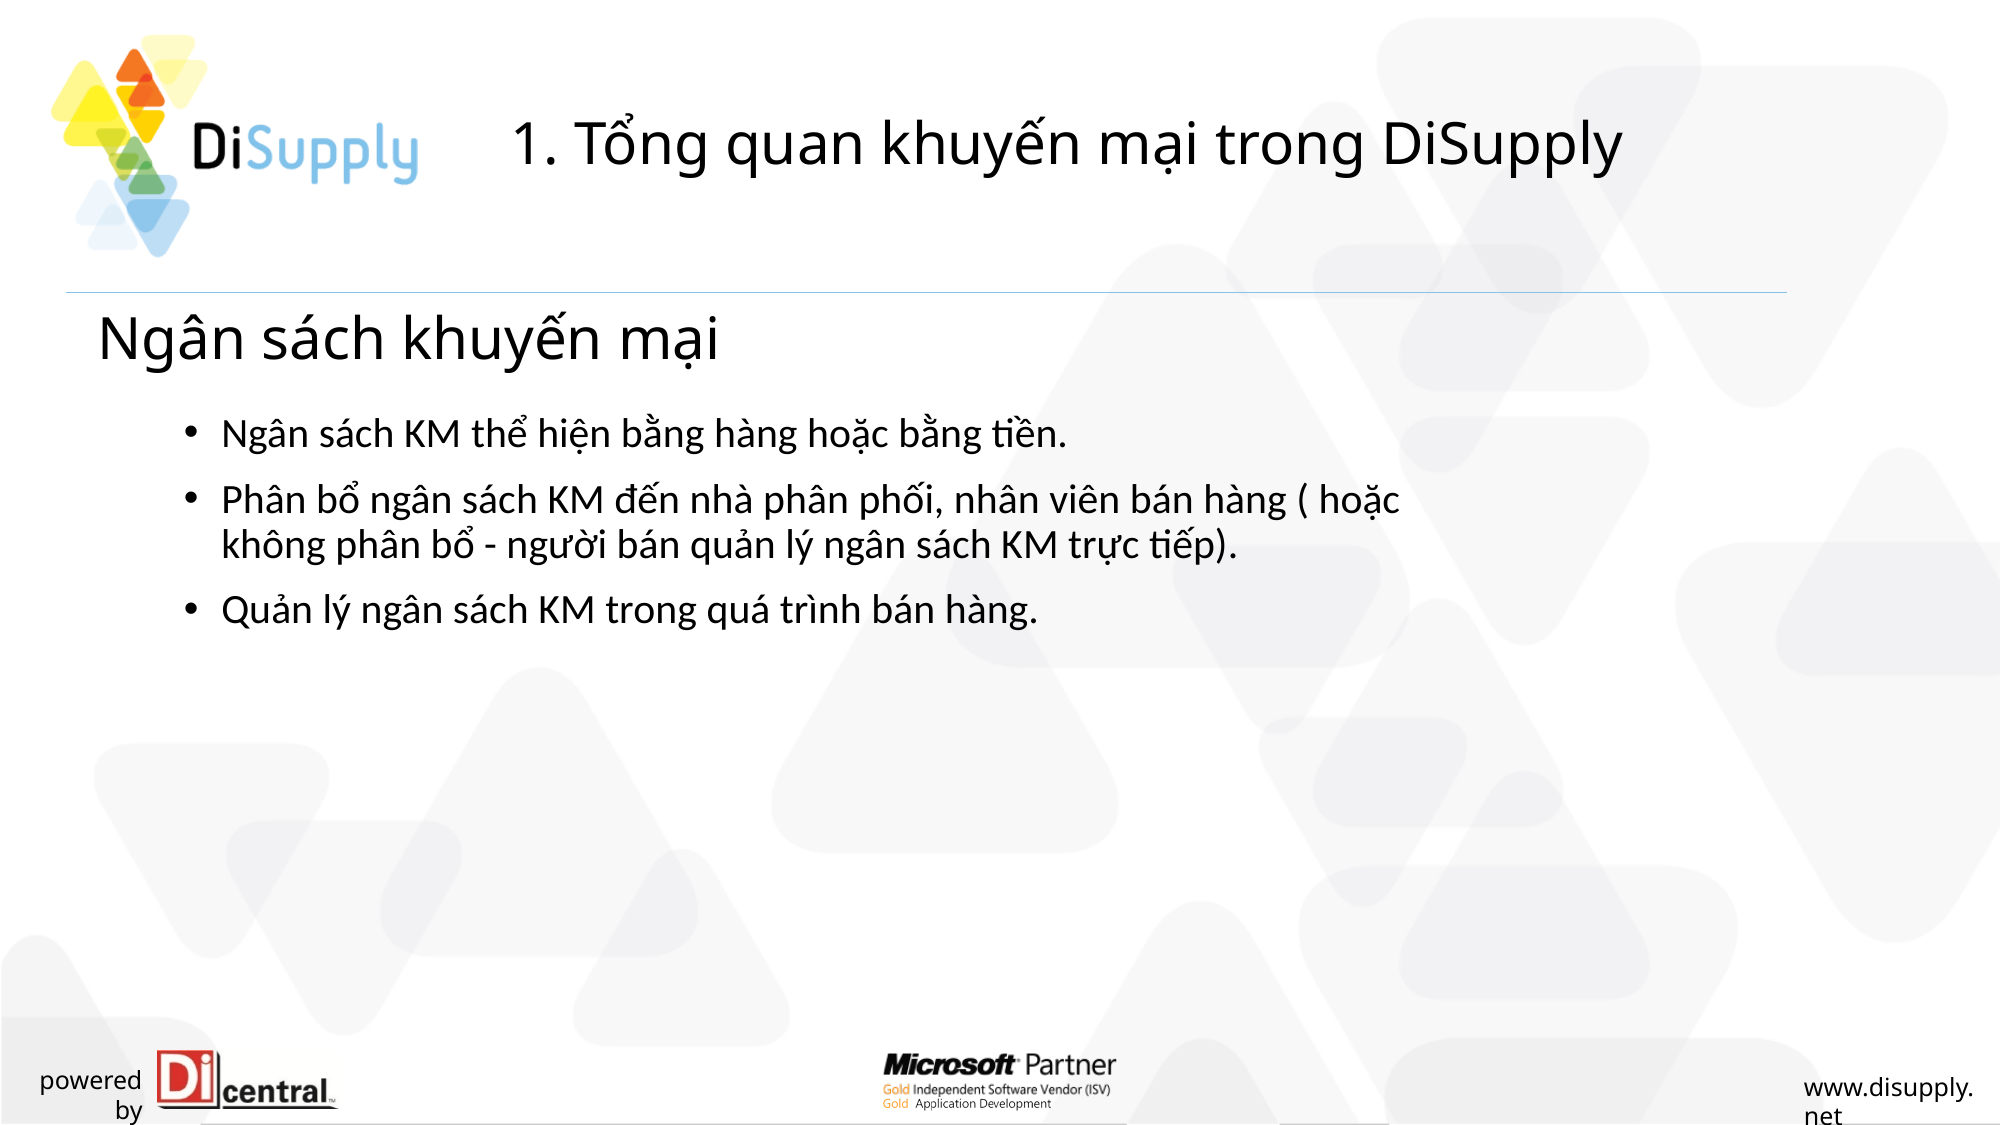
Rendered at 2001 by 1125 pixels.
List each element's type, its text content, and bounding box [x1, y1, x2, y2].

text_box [877, 1041, 1123, 1117]
picture [1807, 1113, 1814, 1125]
picture [1, 0, 2000, 1125]
text_box 1. Tổng quan khuyến mại trong DiSupply [479, 111, 1971, 181]
text_box Ngân sách khuyến mại [66, 306, 1558, 375]
text_box Ngân sách KM thể hiện bằng hàng hoặc bằng tiền. Phân bổ ngân sách KM đến nhà phân phối, nhân viên bán hàng ( hoặc không phân bổ - người bán quản lý ngân sách KM trực tiếp). Quản lý ngân sách KM trong quá trình bán hàng. [168, 403, 1455, 684]
